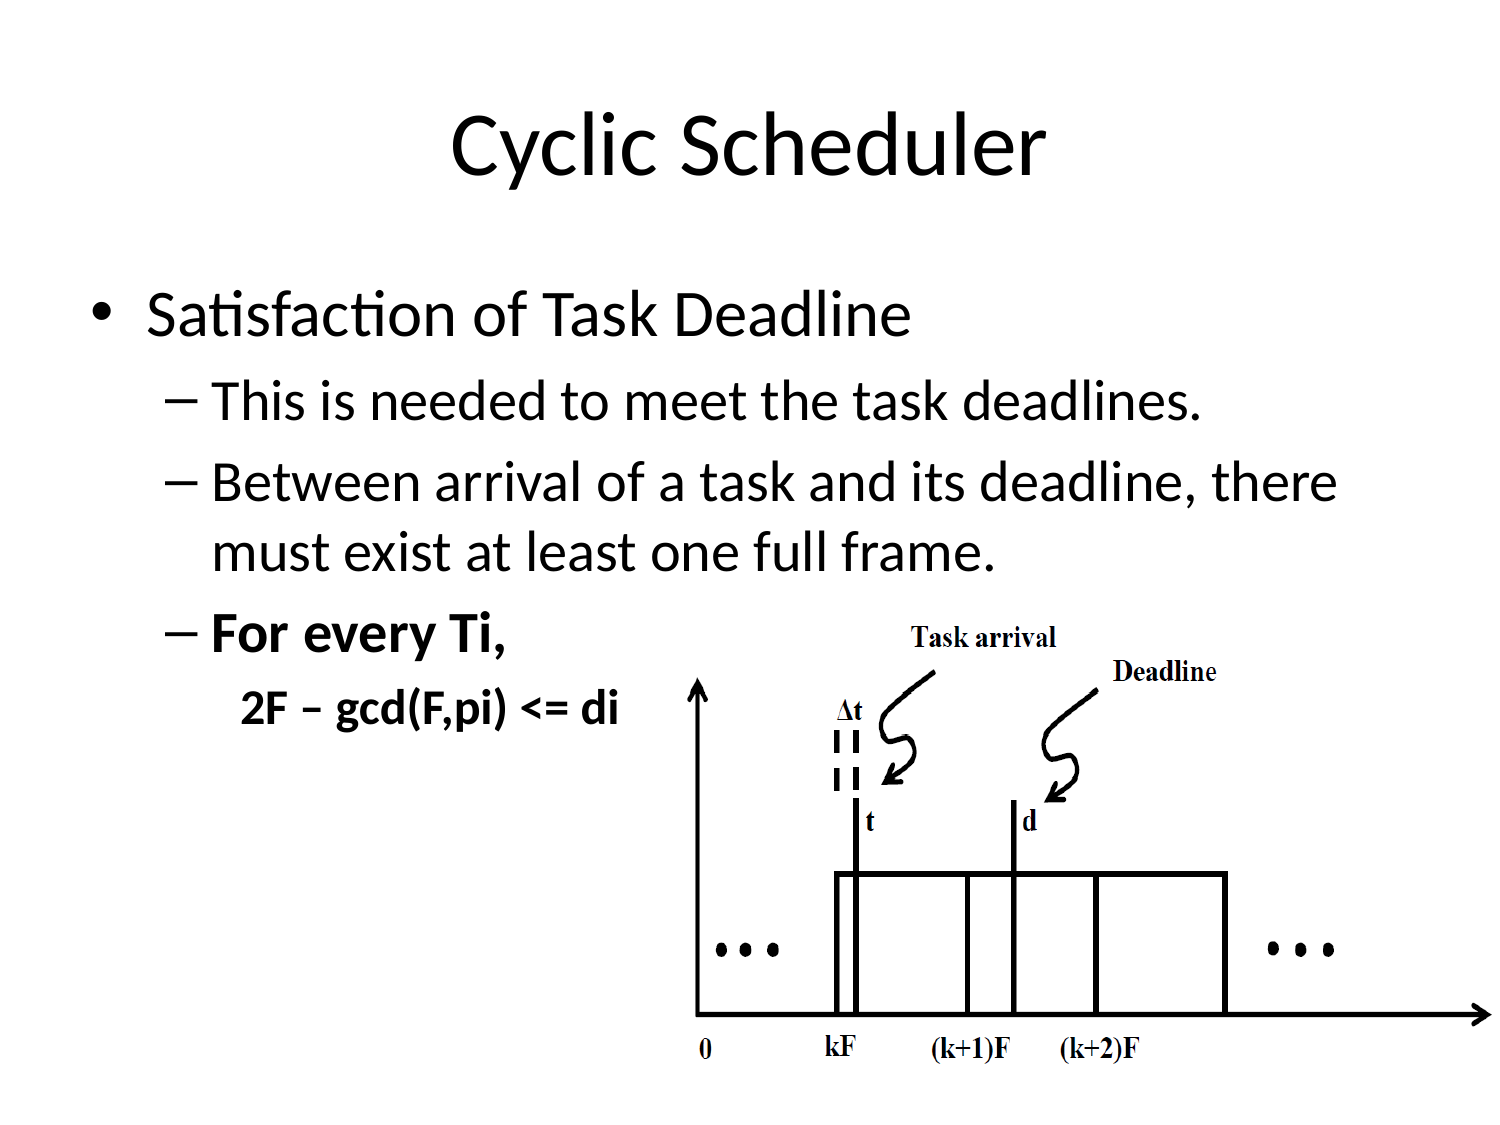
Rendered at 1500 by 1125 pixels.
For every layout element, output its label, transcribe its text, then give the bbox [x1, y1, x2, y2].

title Cyclic Scheduler [75, 45, 1425, 233]
picture [655, 609, 1500, 1074]
list Satisfaction of Task Deadline This is needed to meet the task deadlines. Between arrival of a task and its deadline, there must exist at least one full frame. For every Ti, 2F – gcd(F,pi) <= di [75, 262, 1425, 1005]
